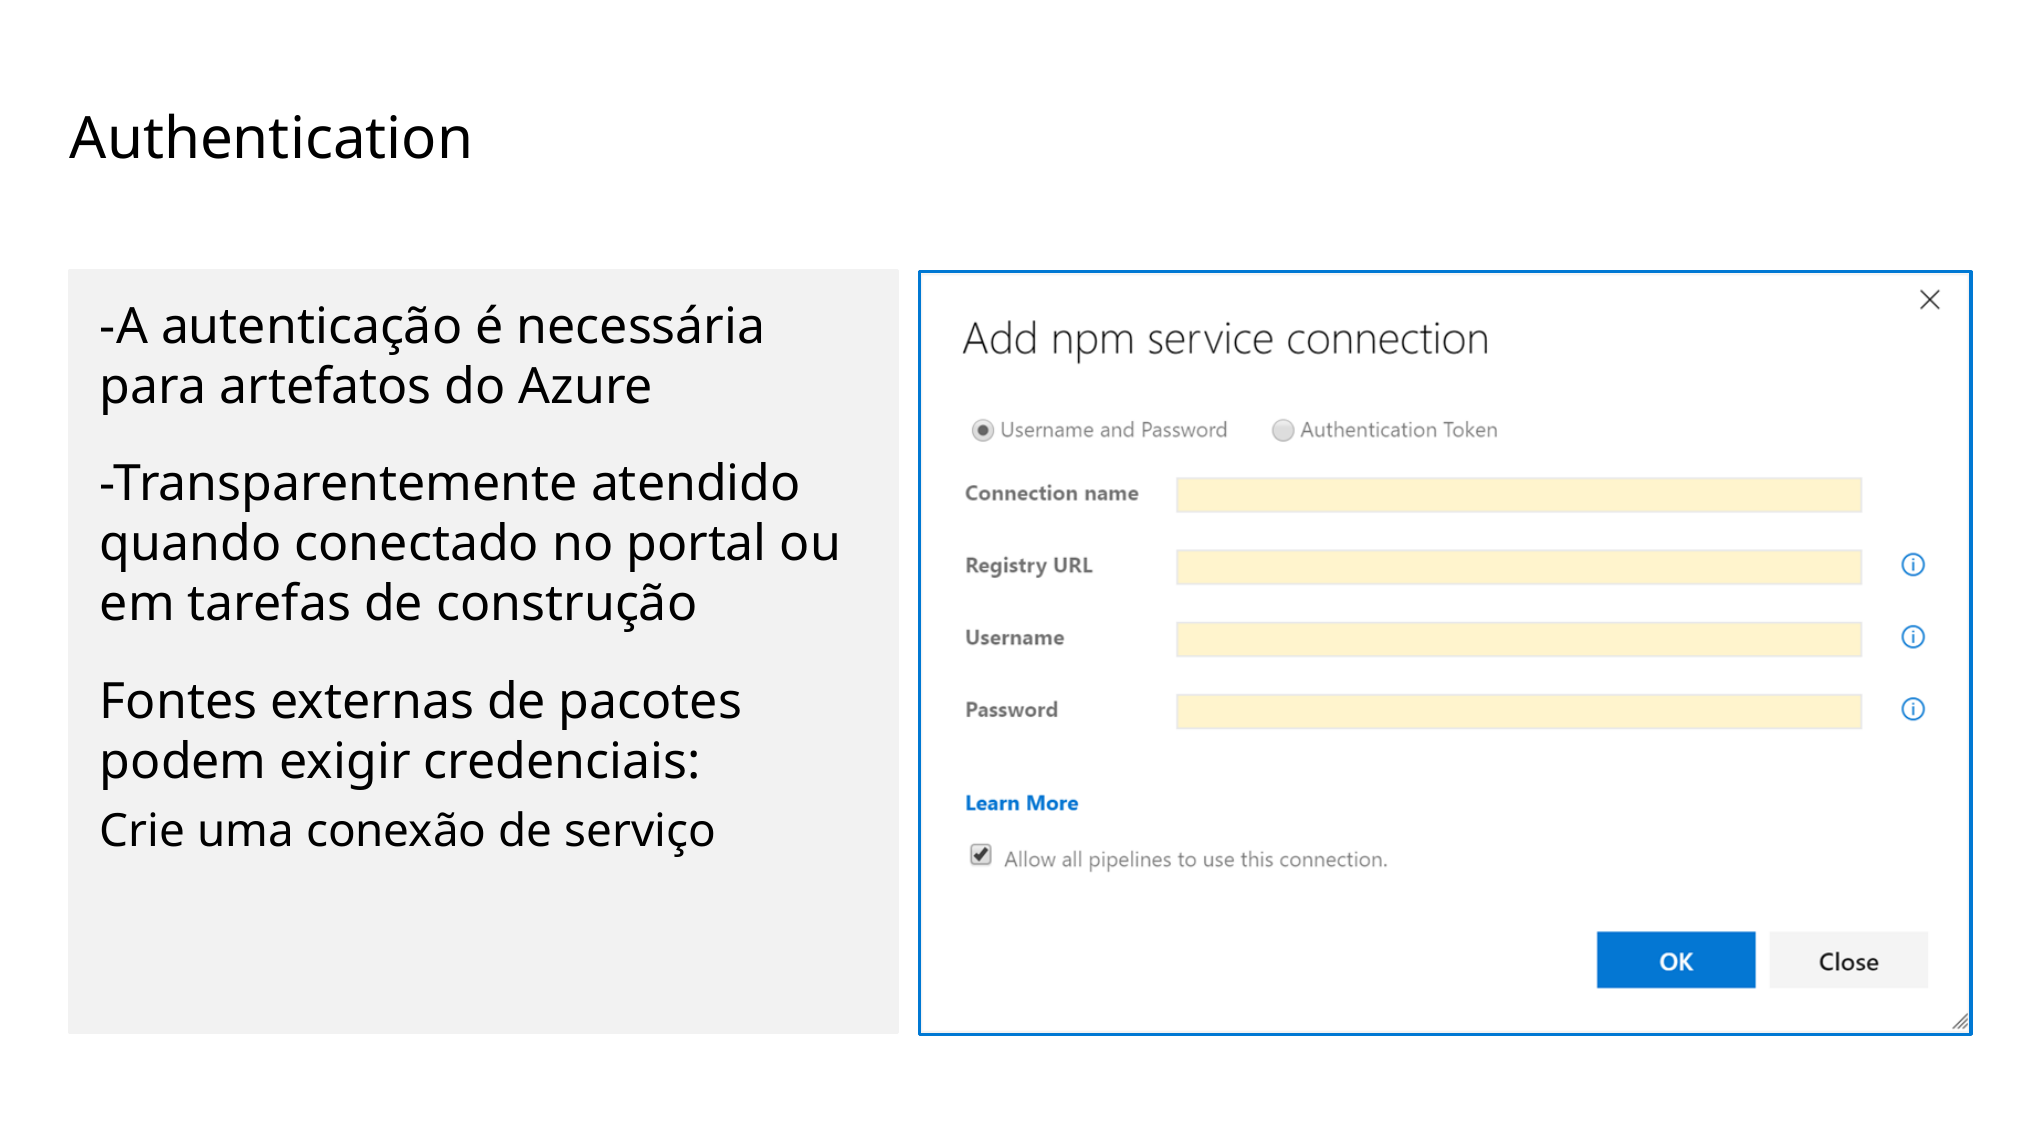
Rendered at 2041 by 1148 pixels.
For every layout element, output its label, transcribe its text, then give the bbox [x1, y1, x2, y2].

picture [920, 273, 1970, 1034]
title Authentication [70, 103, 1969, 172]
text_box -A autenticação é necessária para artefatos do Azure -Transparentemente atendido quando conectado no portal ou em tarefas de construção Fontes externas de pacotes podem exigir credenciais: Crie uma conexão de serviço [70, 270, 898, 1033]
